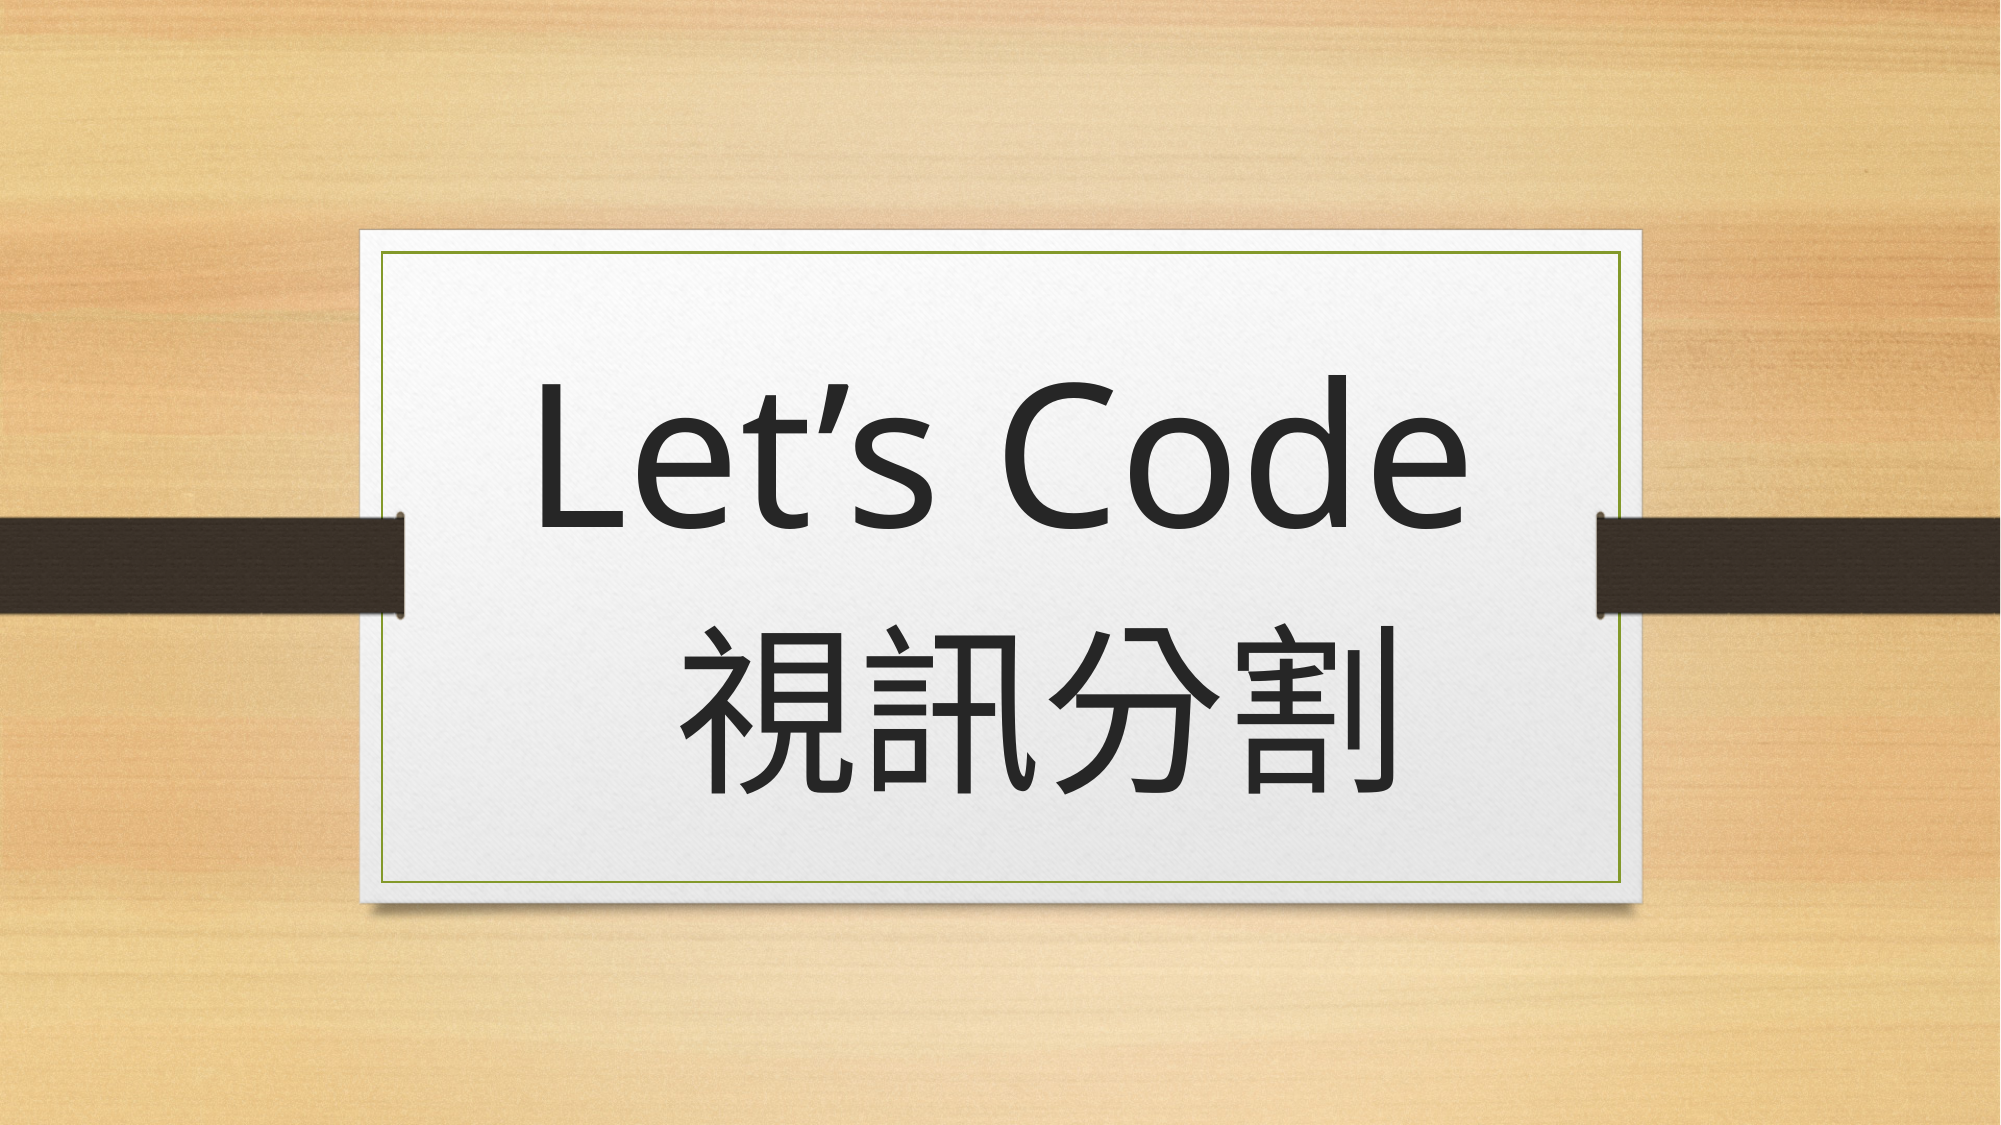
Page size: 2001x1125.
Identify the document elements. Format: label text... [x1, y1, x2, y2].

text_box 視訊分割 [440, 574, 1559, 824]
picture [0, 0, 2001, 1125]
title Let’s Code [440, 326, 1559, 574]
